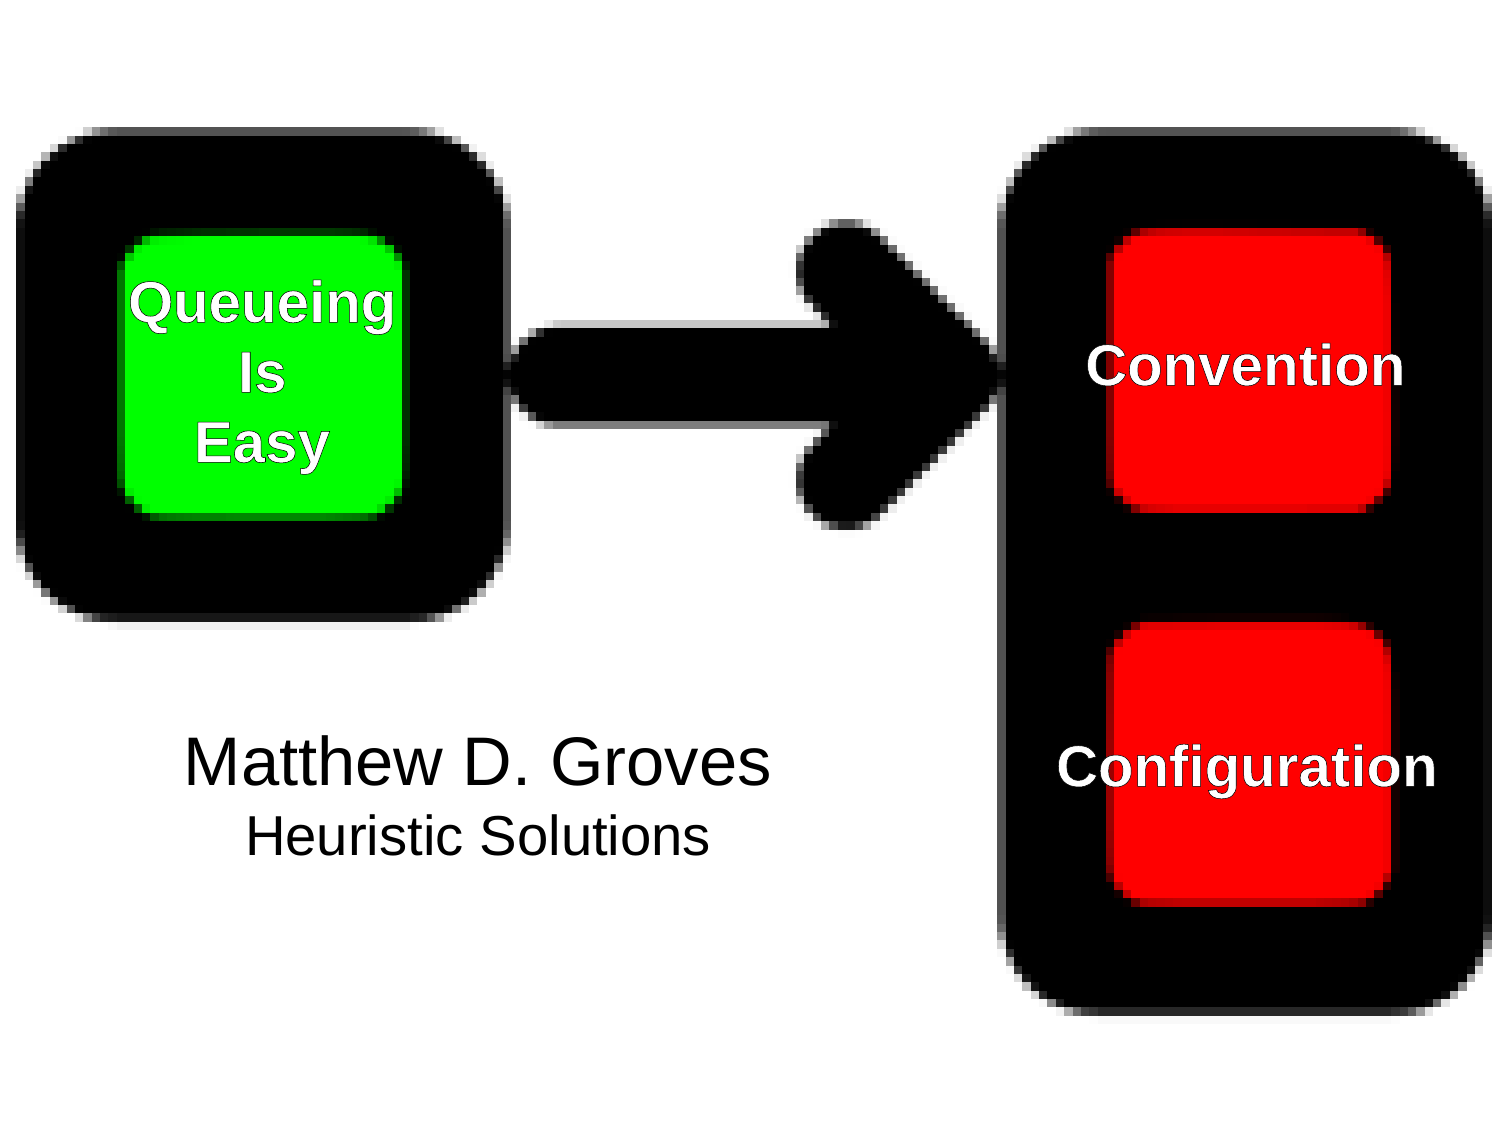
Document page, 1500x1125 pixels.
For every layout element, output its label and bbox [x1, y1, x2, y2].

picture [0, 69, 1500, 1076]
